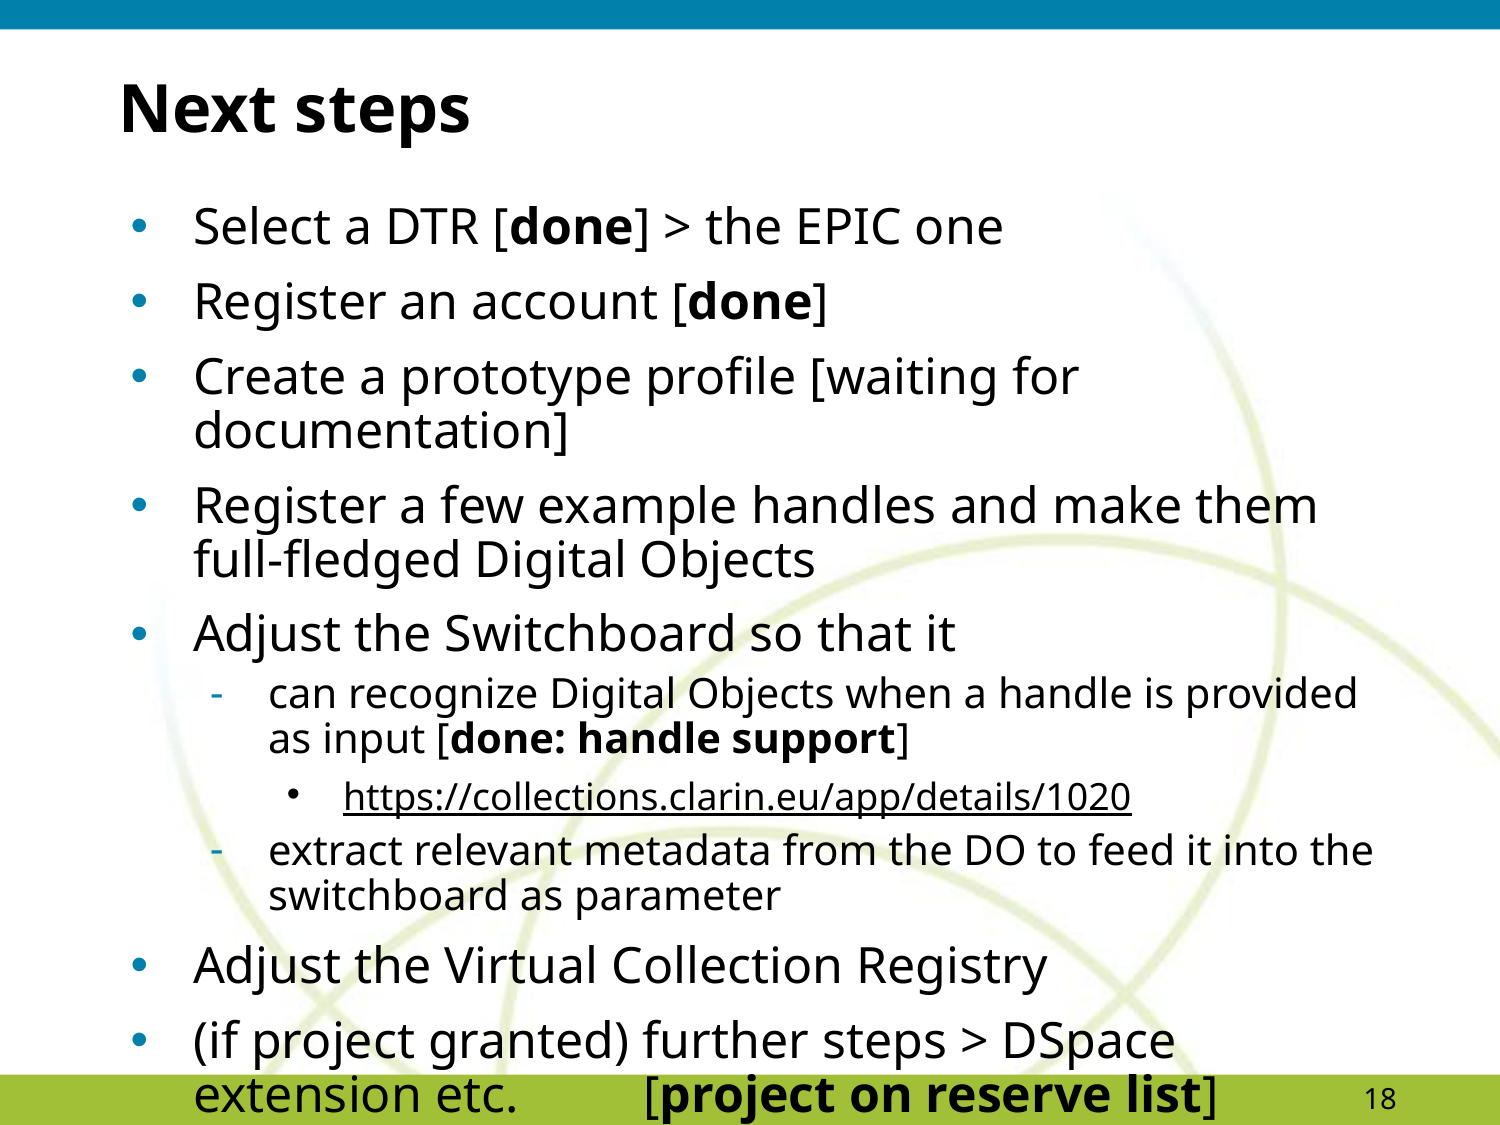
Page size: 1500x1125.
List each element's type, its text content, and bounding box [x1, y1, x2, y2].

title Next steps [103, 59, 1397, 186]
slide_number 18 [1059, 1078, 1397, 1123]
list Select a DTR [done] > the EPIC one Register an account [done] Create a prototype profile [waiting for documentation] Register a few example handles and make them full-fledged Digital Objects Adjust the Switchboard so that it can recognize Digital Objects when a handle is provided as input [done: handle support] https://collections.clarin.eu/app/details/1020 extract relevant metadata from the DO to feed it into the switchboard as parameter Adjust the Virtual Collection Registry (if project granted) further steps > DSpace extension etc. [project on reserve list] [103, 186, 1397, 1026]
picture [0, 30, 1500, 1074]
